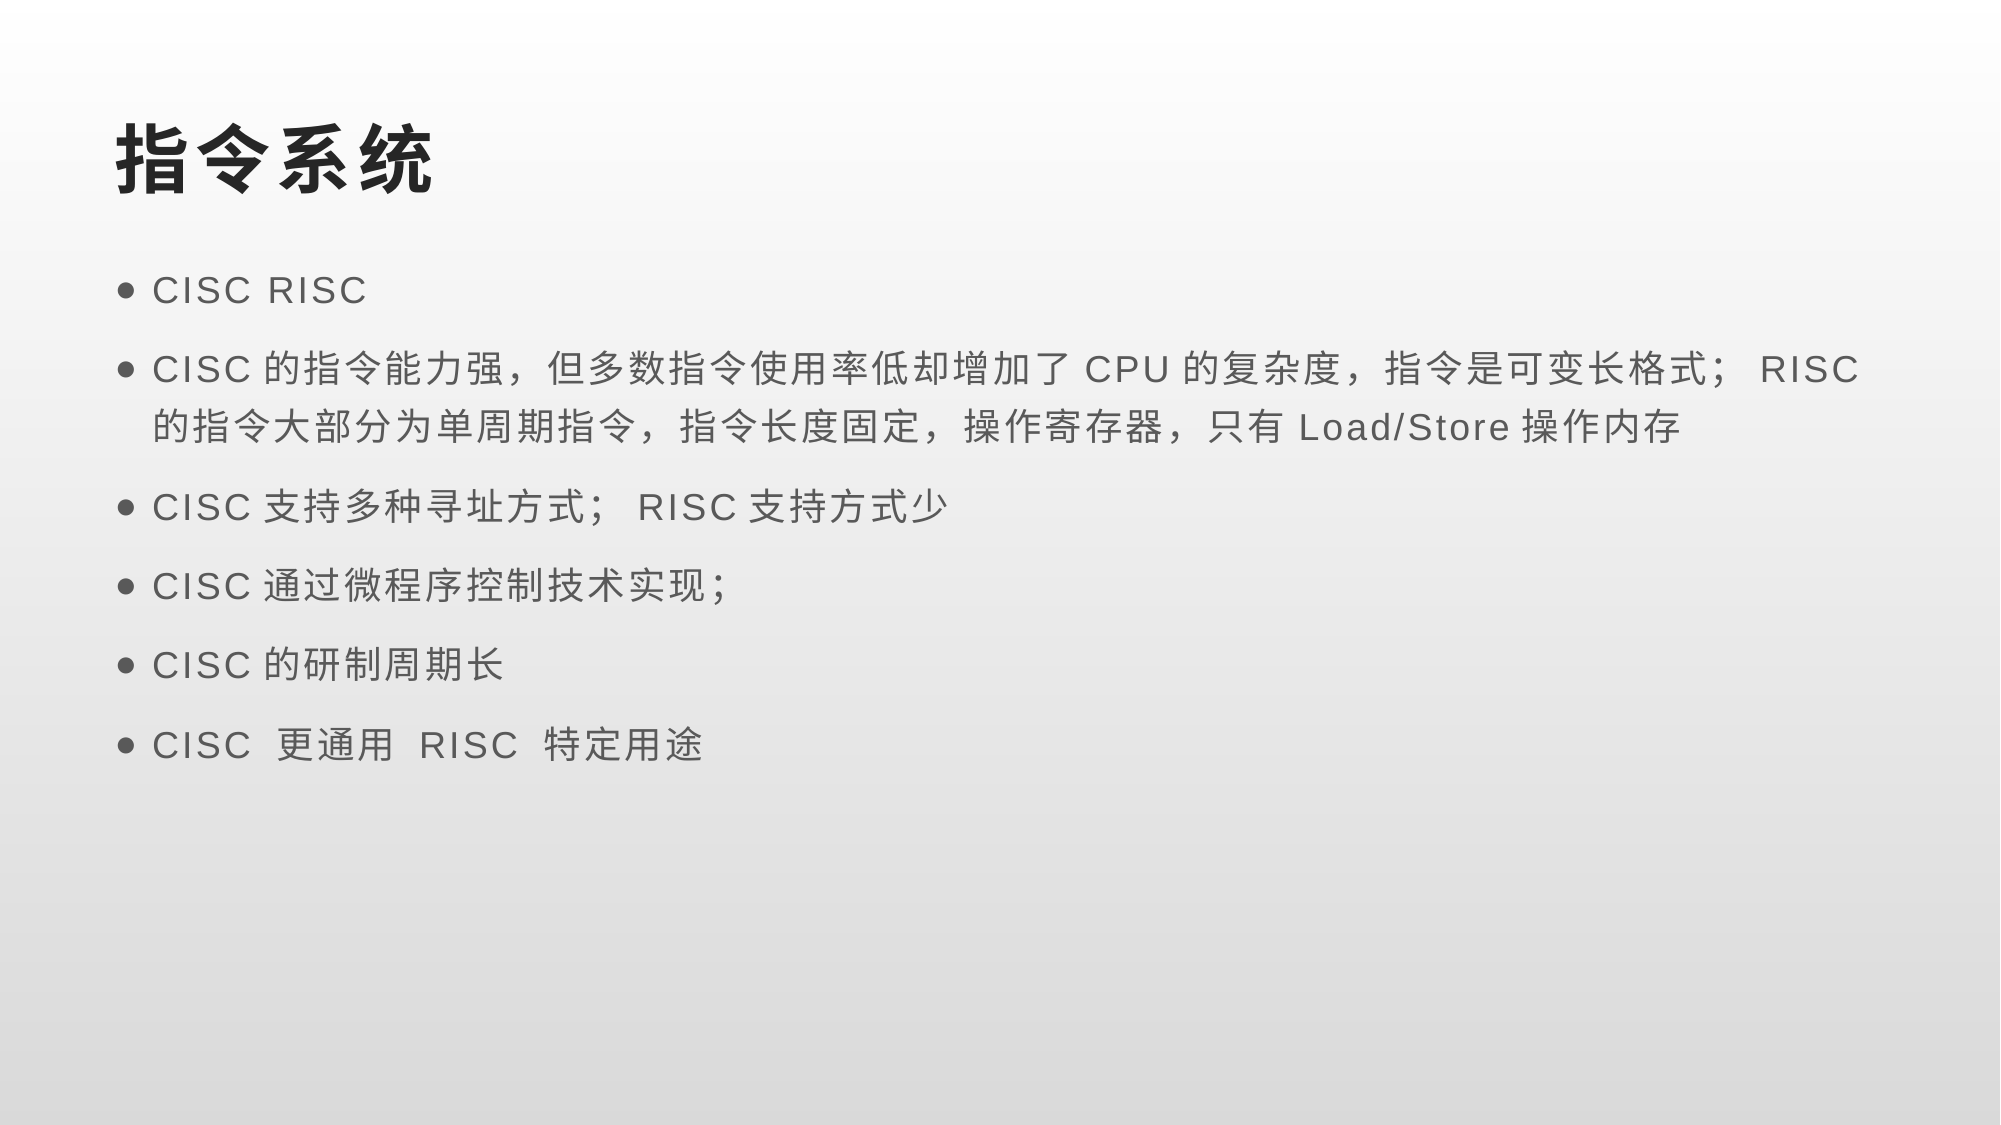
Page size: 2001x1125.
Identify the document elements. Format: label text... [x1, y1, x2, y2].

list CISC RISC CISC的指令能力强，但多数指令使用率低却增加了CPU的复杂度，指令是可变长格式；RISC的指令大部分为单周期指令，指令长度固定，操作寄存器，只有Load/Store操作内存 CISC支持多种寻址方式；RISC支持方式少 CISC通过微程序控制技术实现； CISC的研制周期长 CISC 更通用 RISC 特定用途 [99, 244, 1900, 1026]
title 指令系统 [99, 99, 1900, 216]
